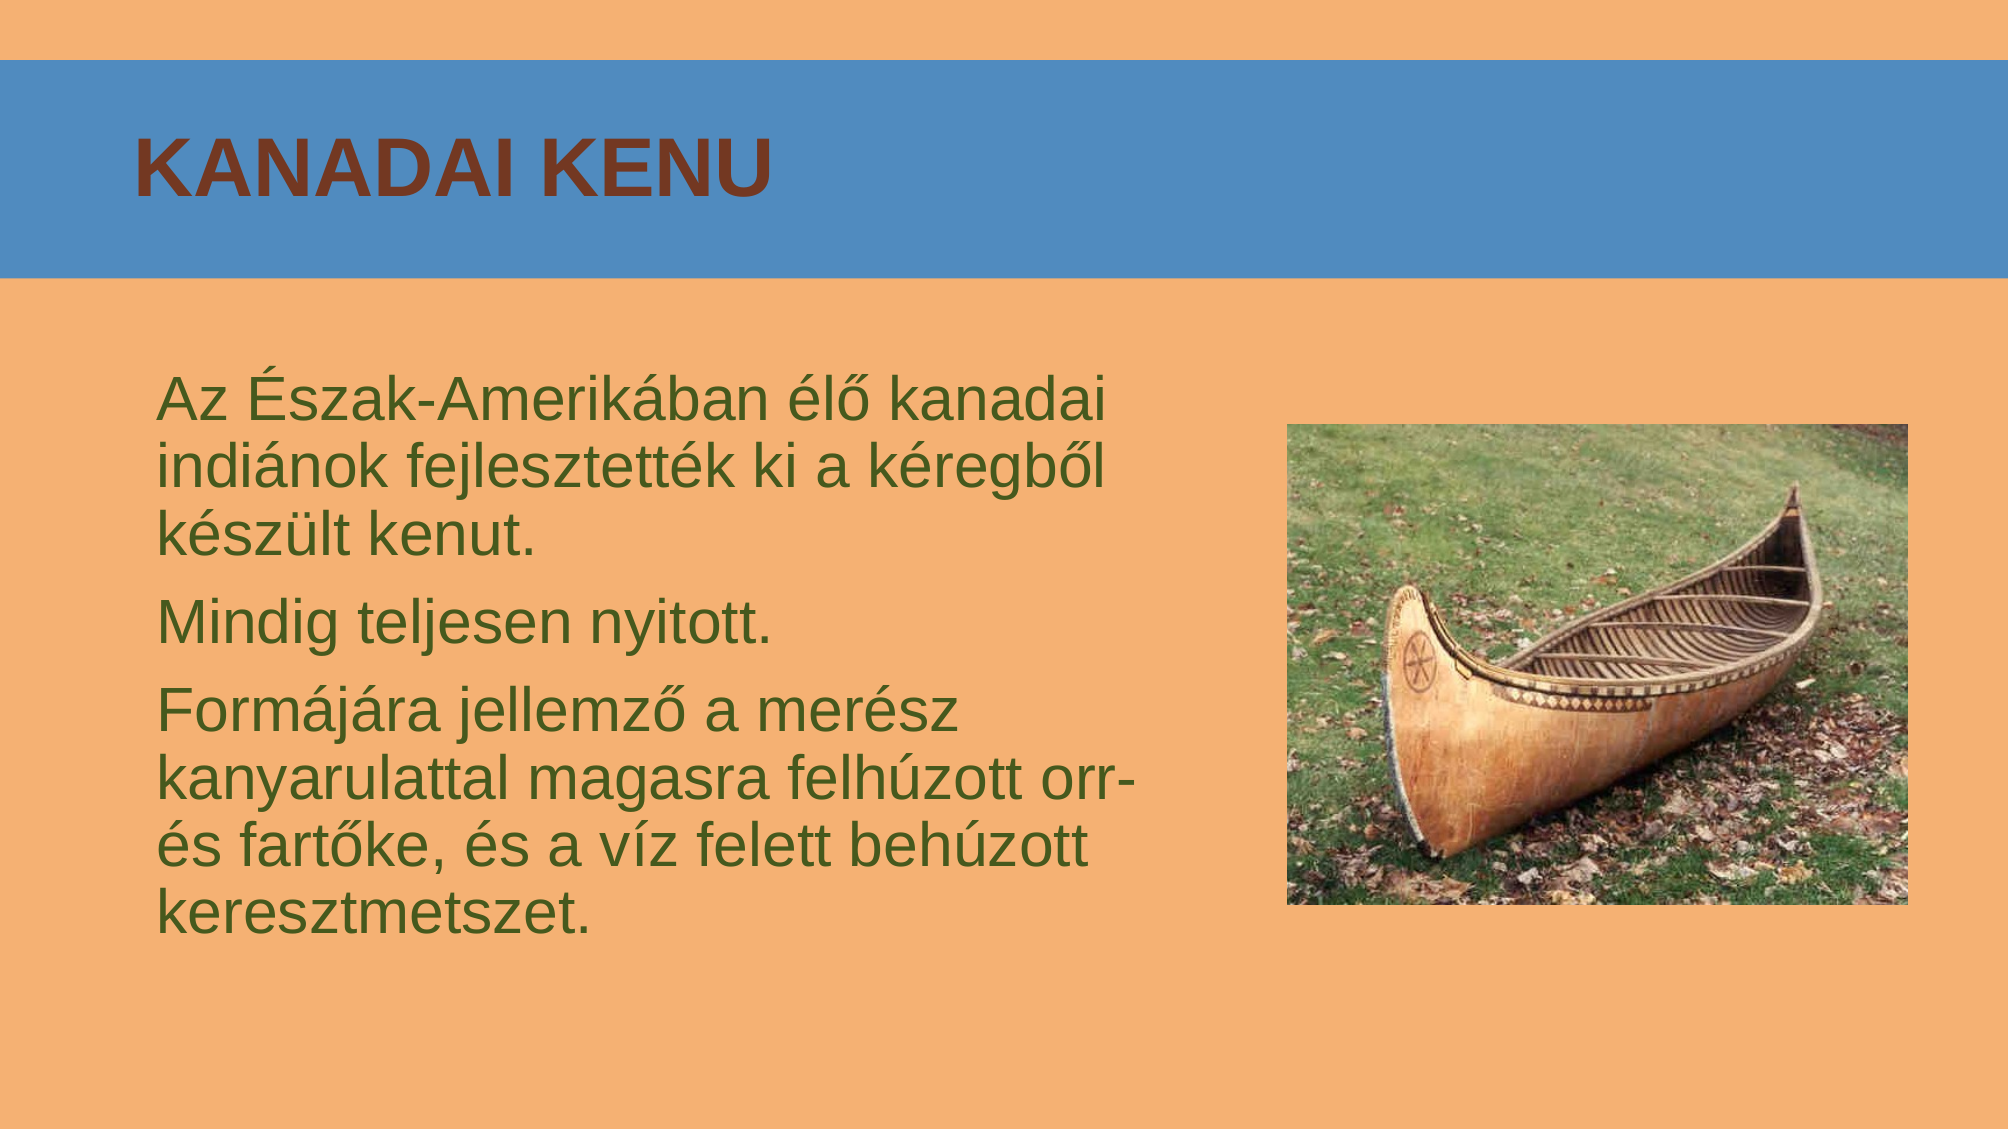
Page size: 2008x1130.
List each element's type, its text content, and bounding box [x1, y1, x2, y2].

title Kanadai kenu [0, 60, 2008, 279]
picture [1287, 424, 1908, 905]
list Az Észak-Amerikában élő kanadai indiánok fejlesztették ki a kéregből készült kenut. Mindig teljesen nyitott. Formájára jellemző a merész kanyarulattal magasra felhúzott orr- és fartőke, és a víz felett behúzott keresztmetszet. [141, 358, 1235, 971]
